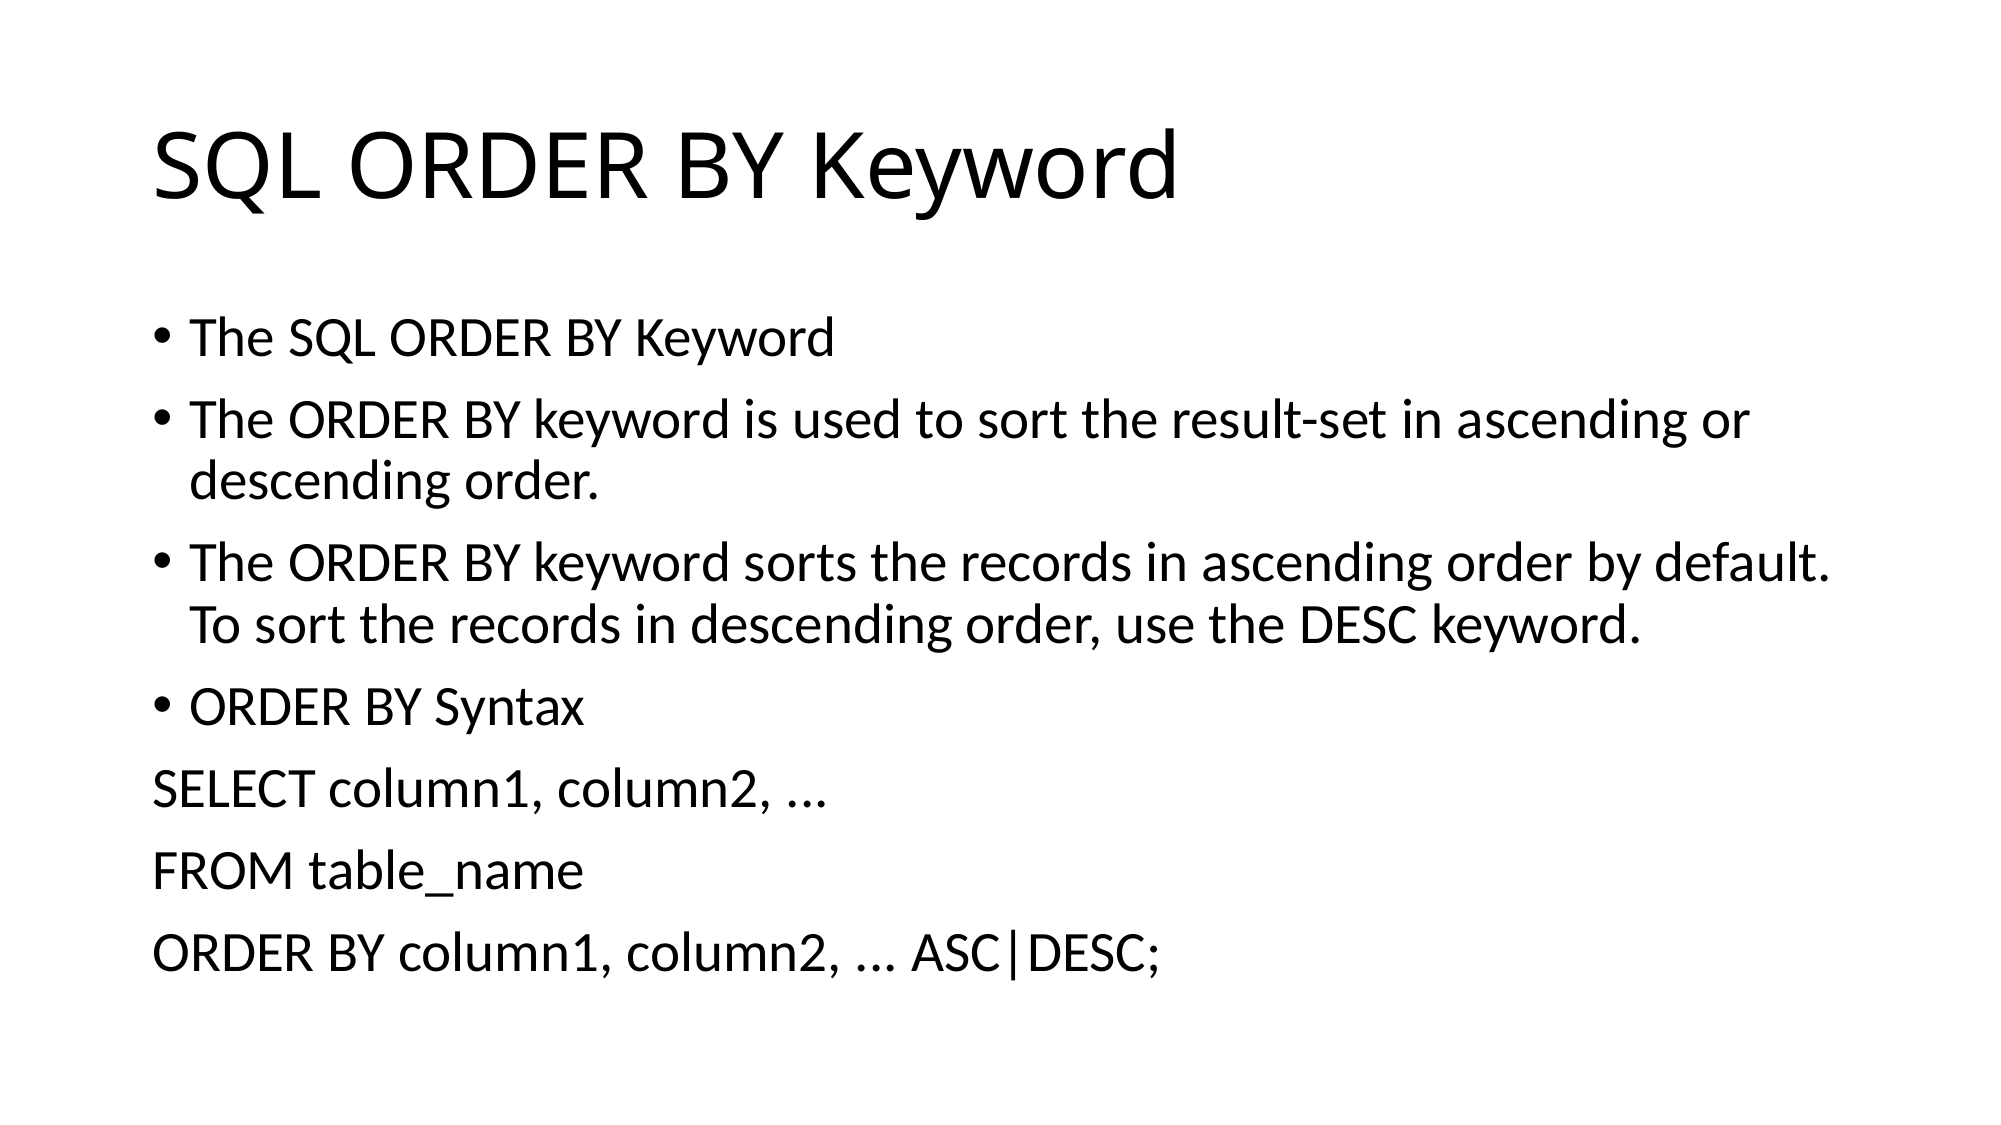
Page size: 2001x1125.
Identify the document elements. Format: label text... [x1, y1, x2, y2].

list The SQL ORDER BY Keyword The ORDER BY keyword is used to sort the result-set in ascending or descending order. The ORDER BY keyword sorts the records in ascending order by default. To sort the records in descending order, use the DESC keyword. ORDER BY Syntax SELECT column1, column2, ... FROM table_name ORDER BY column1, column2, ... ASC|DESC; [137, 299, 1863, 1014]
title SQL ORDER BY Keyword [137, 59, 1863, 278]
